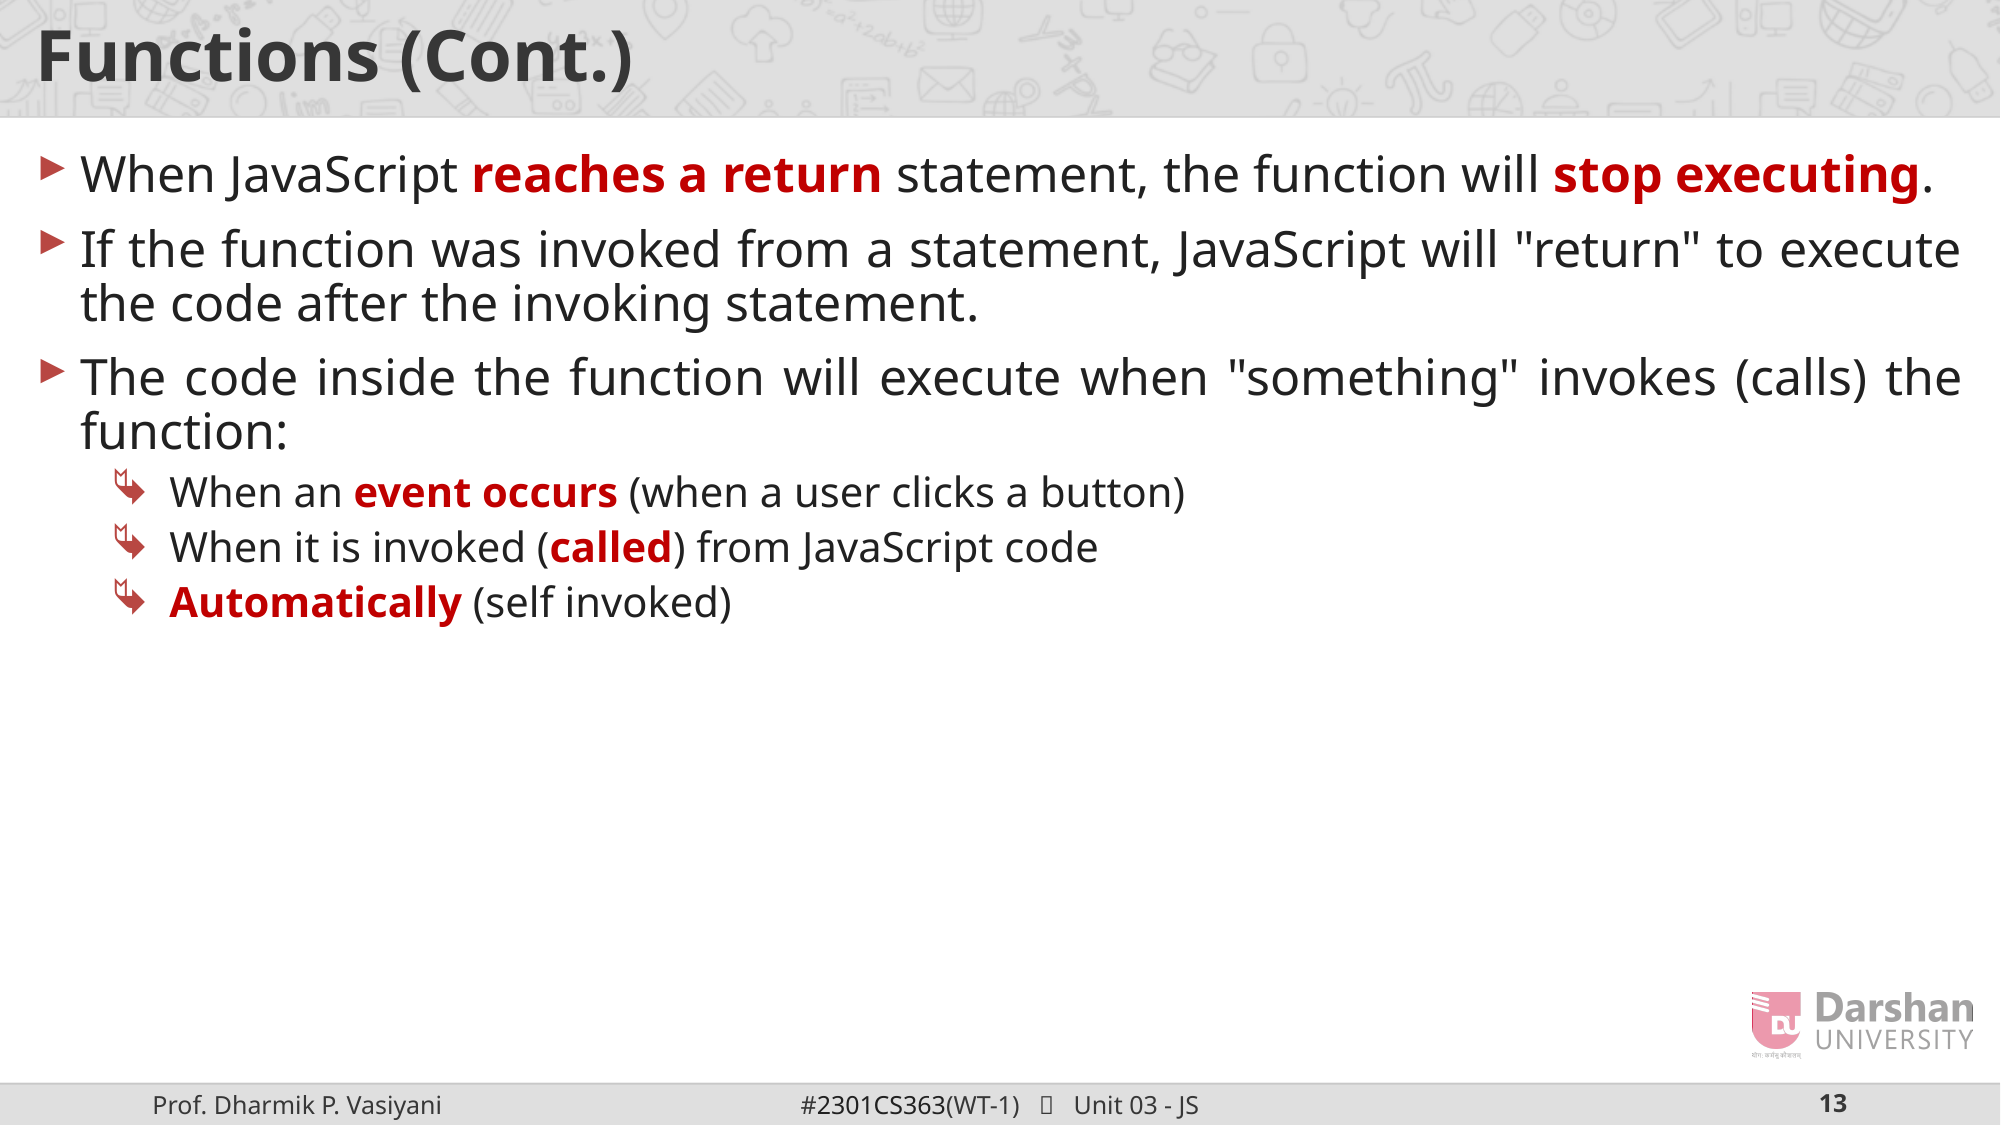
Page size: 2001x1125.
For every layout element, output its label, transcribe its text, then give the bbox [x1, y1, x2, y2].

list When JavaScript reaches a return statement, the function will stop executing. If the function was invoked from a statement, JavaScript will "return" to execute the code after the invoking statement. The code inside the function will execute when "something" invokes (calls) the function: When an event occurs (when a user clicks a button) When it is invoked (called) from JavaScript code Automatically (self invoked) [21, 141, 1979, 1059]
title Functions (Cont.) [0, 0, 2000, 117]
